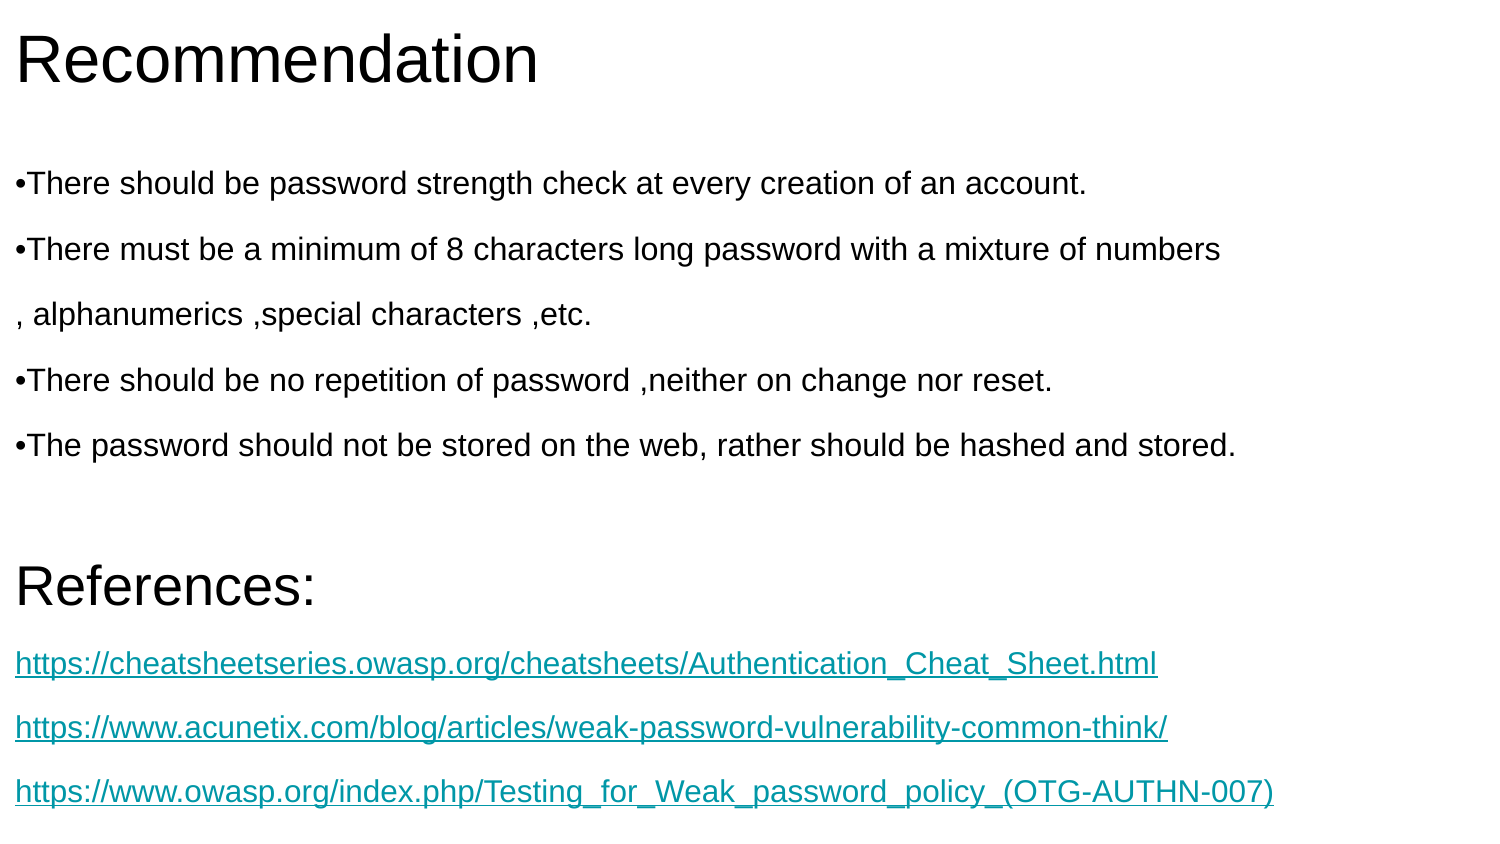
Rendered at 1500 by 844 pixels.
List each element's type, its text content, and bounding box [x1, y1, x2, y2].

title Recommendation [0, 0, 1398, 94]
list •There should be password strength check at every creation of an account. •There must be a minimum of 8 characters long password with a mixture of numbers , alphanumerics ,special characters ,etc. •There should be no repetition of password ,neither on change nor reset. •The password should not be stored on the web, rather should be hashed and stored. References: https://cheatsheetseries.owasp.org/cheatsheets/Authentication_Cheat_Sheet.html https://www.acunetix.com/blog/articles/weak-password-vulnerability-common-think/ https://www.owasp.org/index.php/Testing_for_Weak_password_policy_(OTG-AUTHN-007) [0, 141, 1398, 826]
